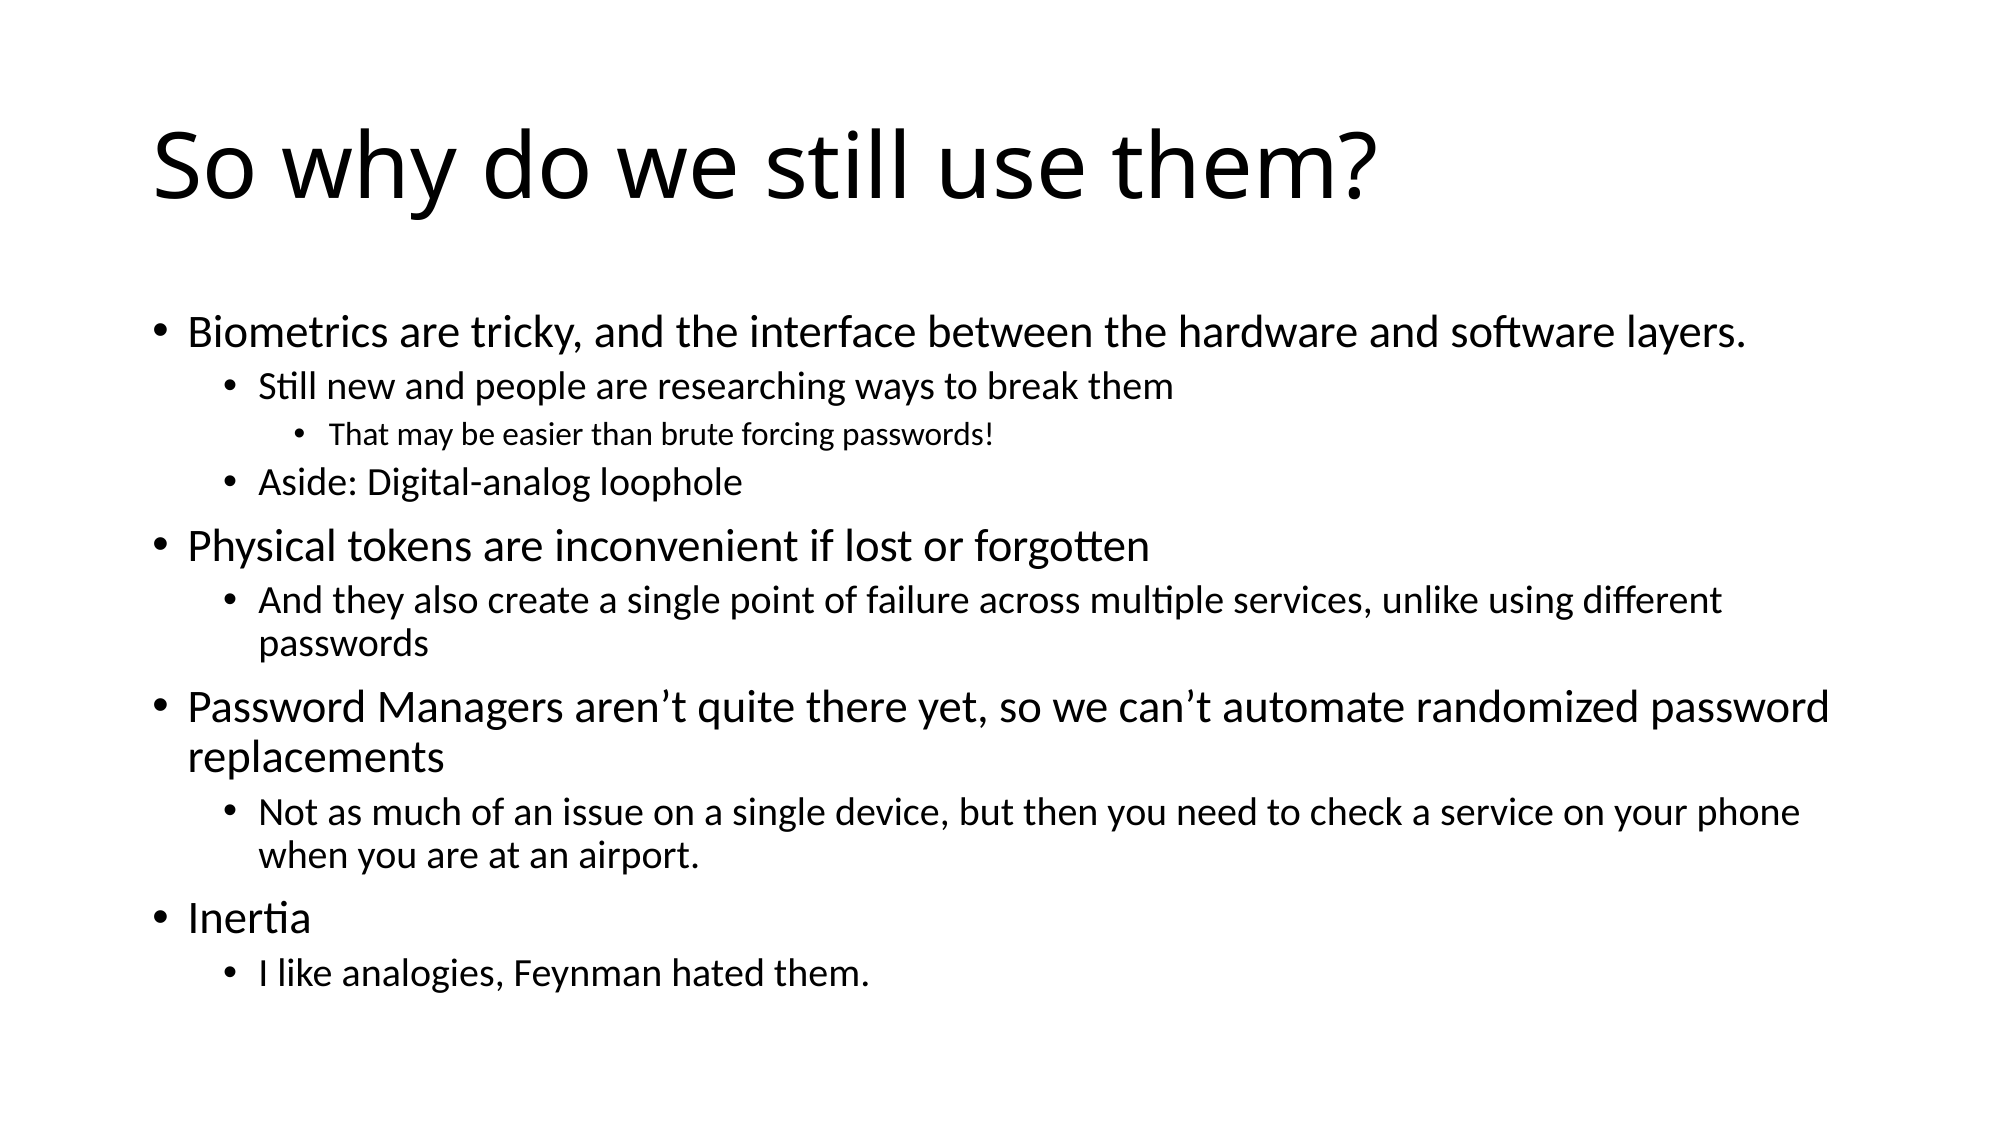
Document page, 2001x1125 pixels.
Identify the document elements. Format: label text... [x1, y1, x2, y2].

list Biometrics are tricky, and the interface between the hardware and software layers. Still new and people are researching ways to break them That may be easier than brute forcing passwords! Aside: Digital-analog loophole Physical tokens are inconvenient if lost or forgotten And they also create a single point of failure across multiple services, unlike using different passwords Password Managers aren’t quite there yet, so we can’t automate randomized password replacements Not as much of an issue on a single device, but then you need to check a service on your phone when you are at an airport. Inertia I like analogies, Feynman hated them. [137, 299, 1863, 1014]
title So why do we still use them? [137, 59, 1863, 278]
